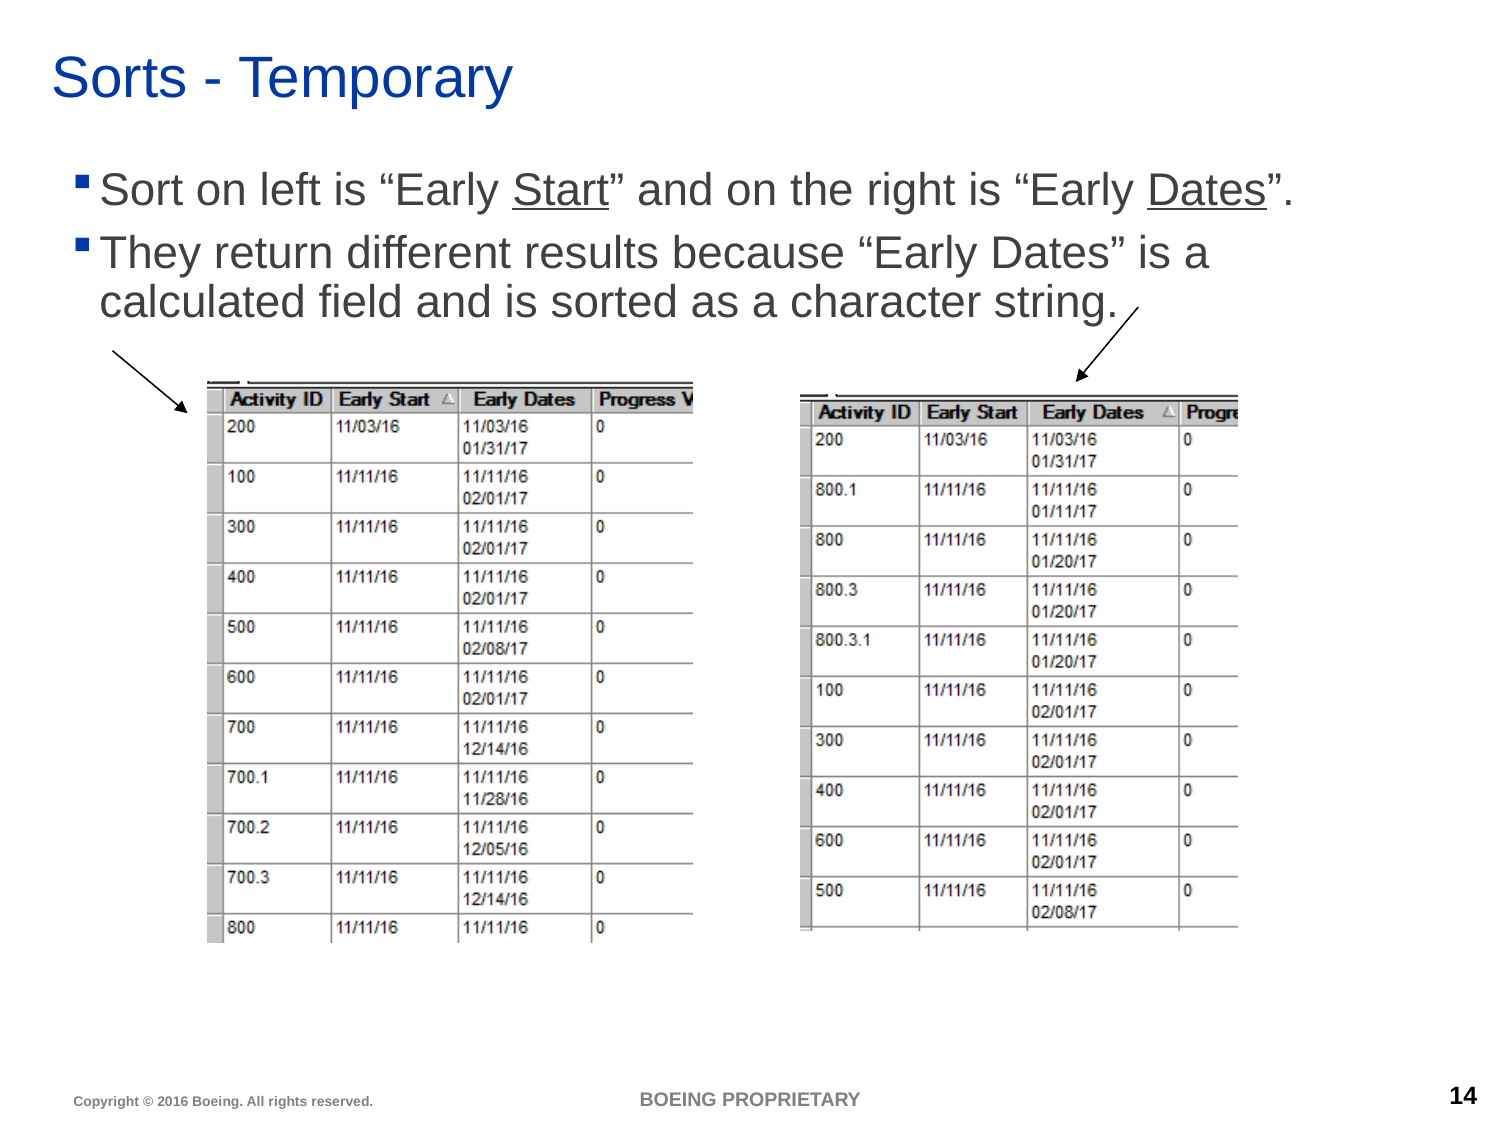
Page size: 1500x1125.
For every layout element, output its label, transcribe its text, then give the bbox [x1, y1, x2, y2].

title Sorts - Temporary [51, 46, 1376, 111]
list Sort on left is “Early Start” and on the right is “Early Dates”. They return different results because “Early Dates” is a calculated field and is sorted as a character string. [71, 165, 1401, 400]
picture [207, 381, 693, 944]
picture [799, 394, 1238, 931]
slide_number 14 [1088, 1057, 1480, 1112]
text_box [1075, 306, 1139, 383]
footer BOEING PROPRIETARY [487, 1044, 1013, 1111]
text_box [112, 350, 188, 414]
